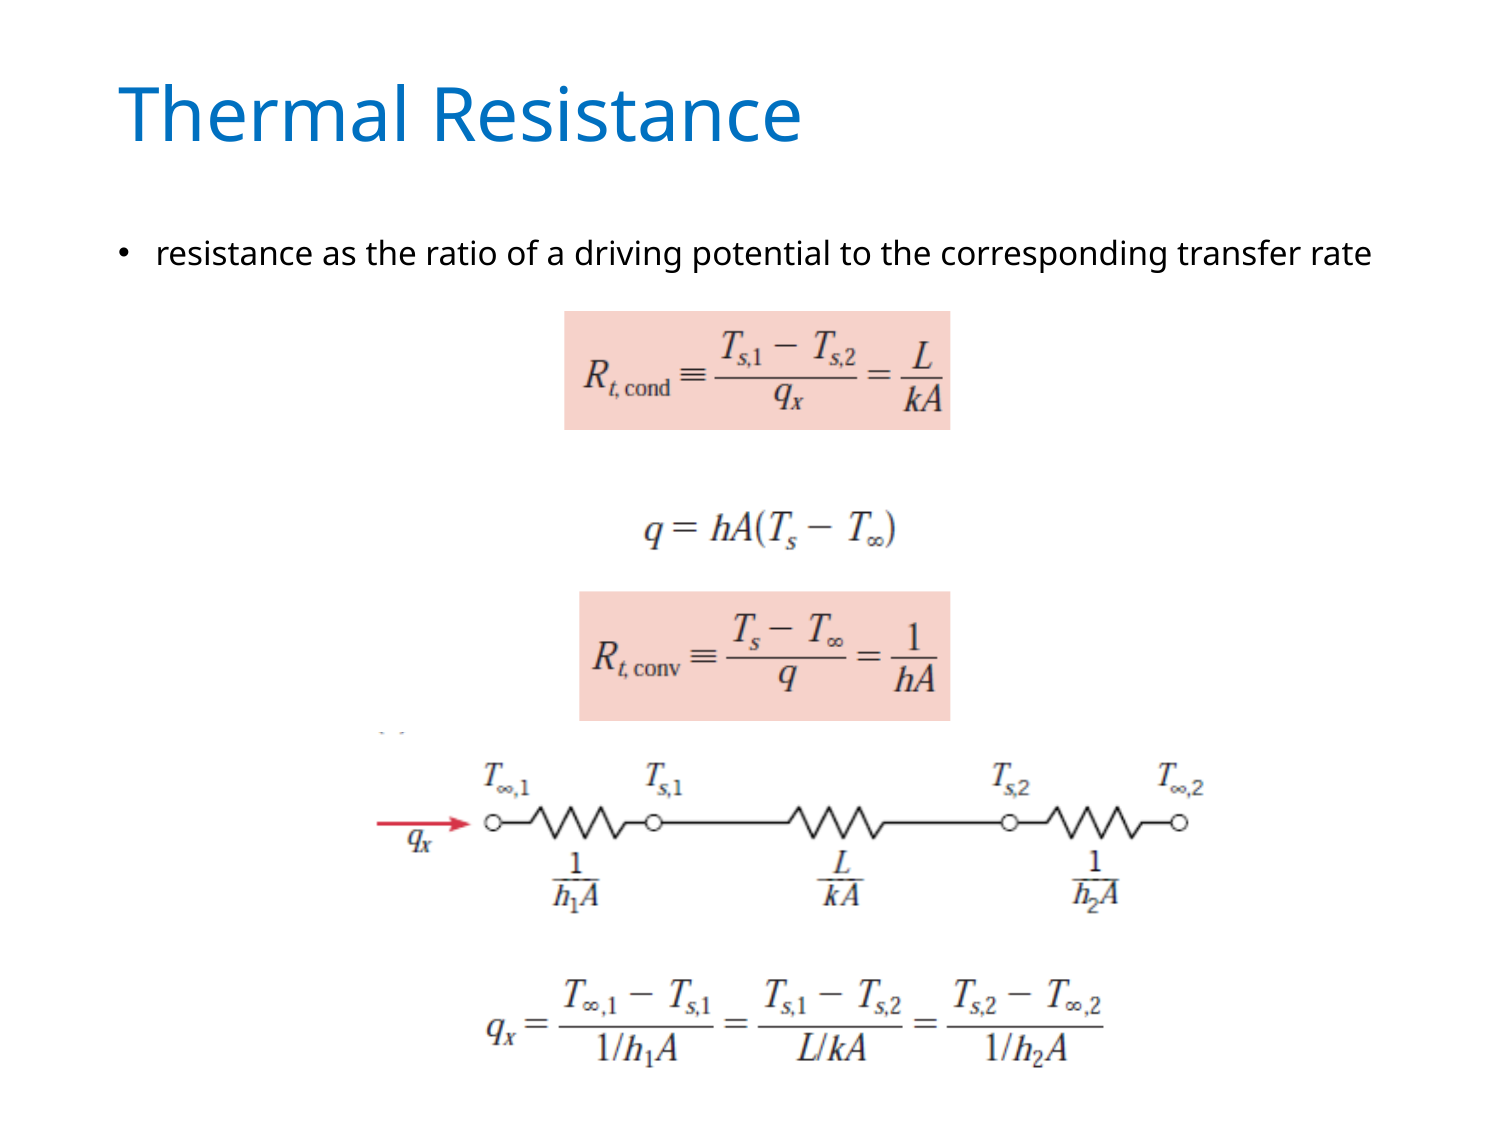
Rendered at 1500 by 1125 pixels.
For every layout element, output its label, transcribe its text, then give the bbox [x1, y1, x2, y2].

picture [579, 590, 951, 721]
picture [612, 483, 908, 568]
picture [362, 732, 1224, 915]
picture [564, 311, 951, 430]
list resistance as the ratio of a driving potential to the corresponding transfer rate [103, 229, 1397, 1014]
title Thermal Resistance [103, 59, 1397, 176]
picture [457, 959, 1129, 1091]
